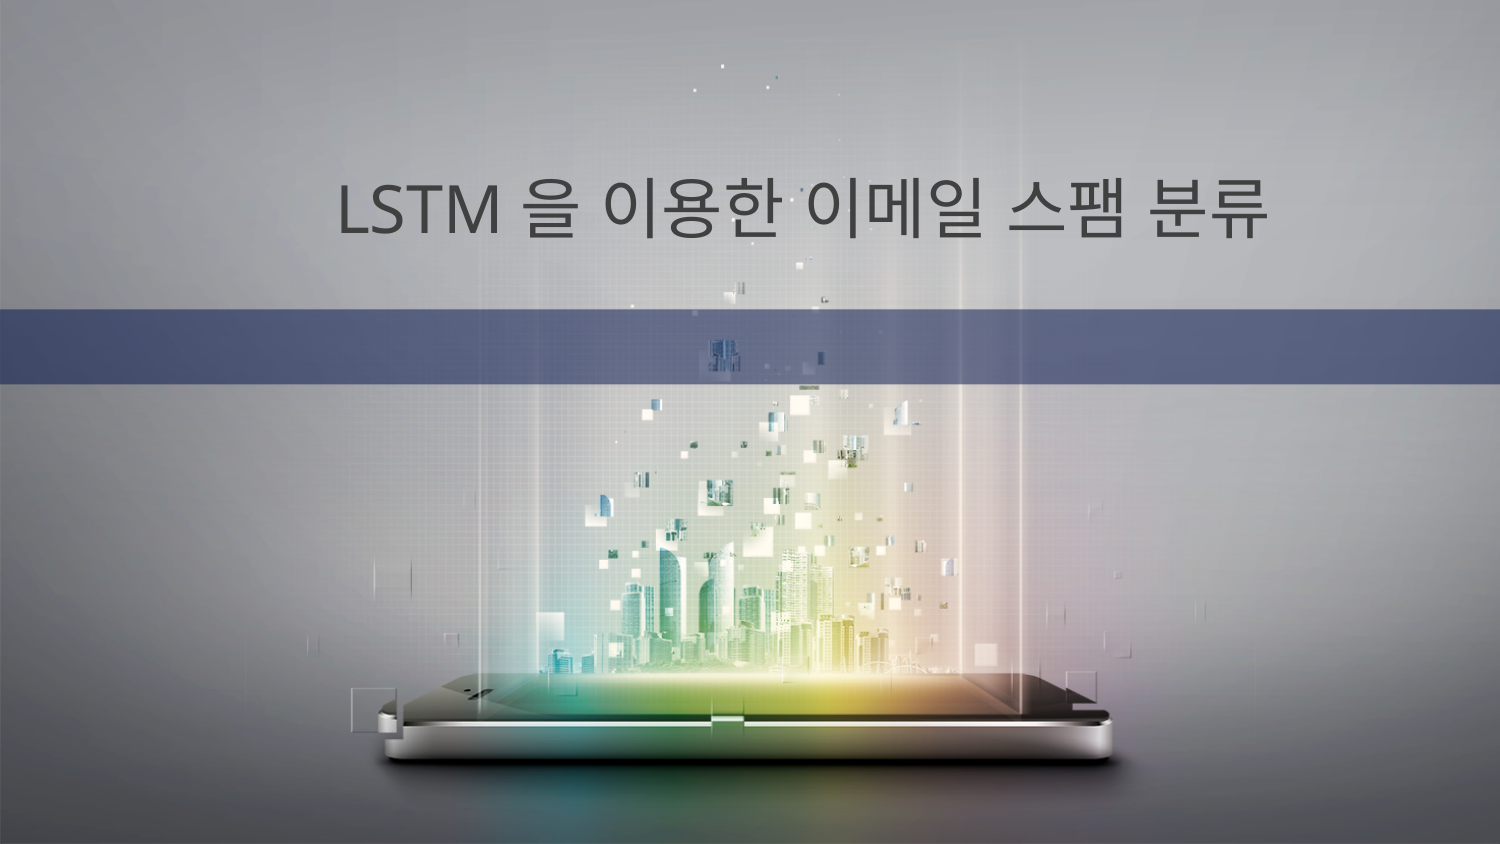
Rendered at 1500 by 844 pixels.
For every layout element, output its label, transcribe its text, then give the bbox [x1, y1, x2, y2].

text_box [0, 308, 1500, 385]
text_box LSTM을 이용한 이메일 스팸 분류 [320, 159, 1287, 254]
picture [0, 385, 1500, 844]
picture [0, 0, 1500, 308]
